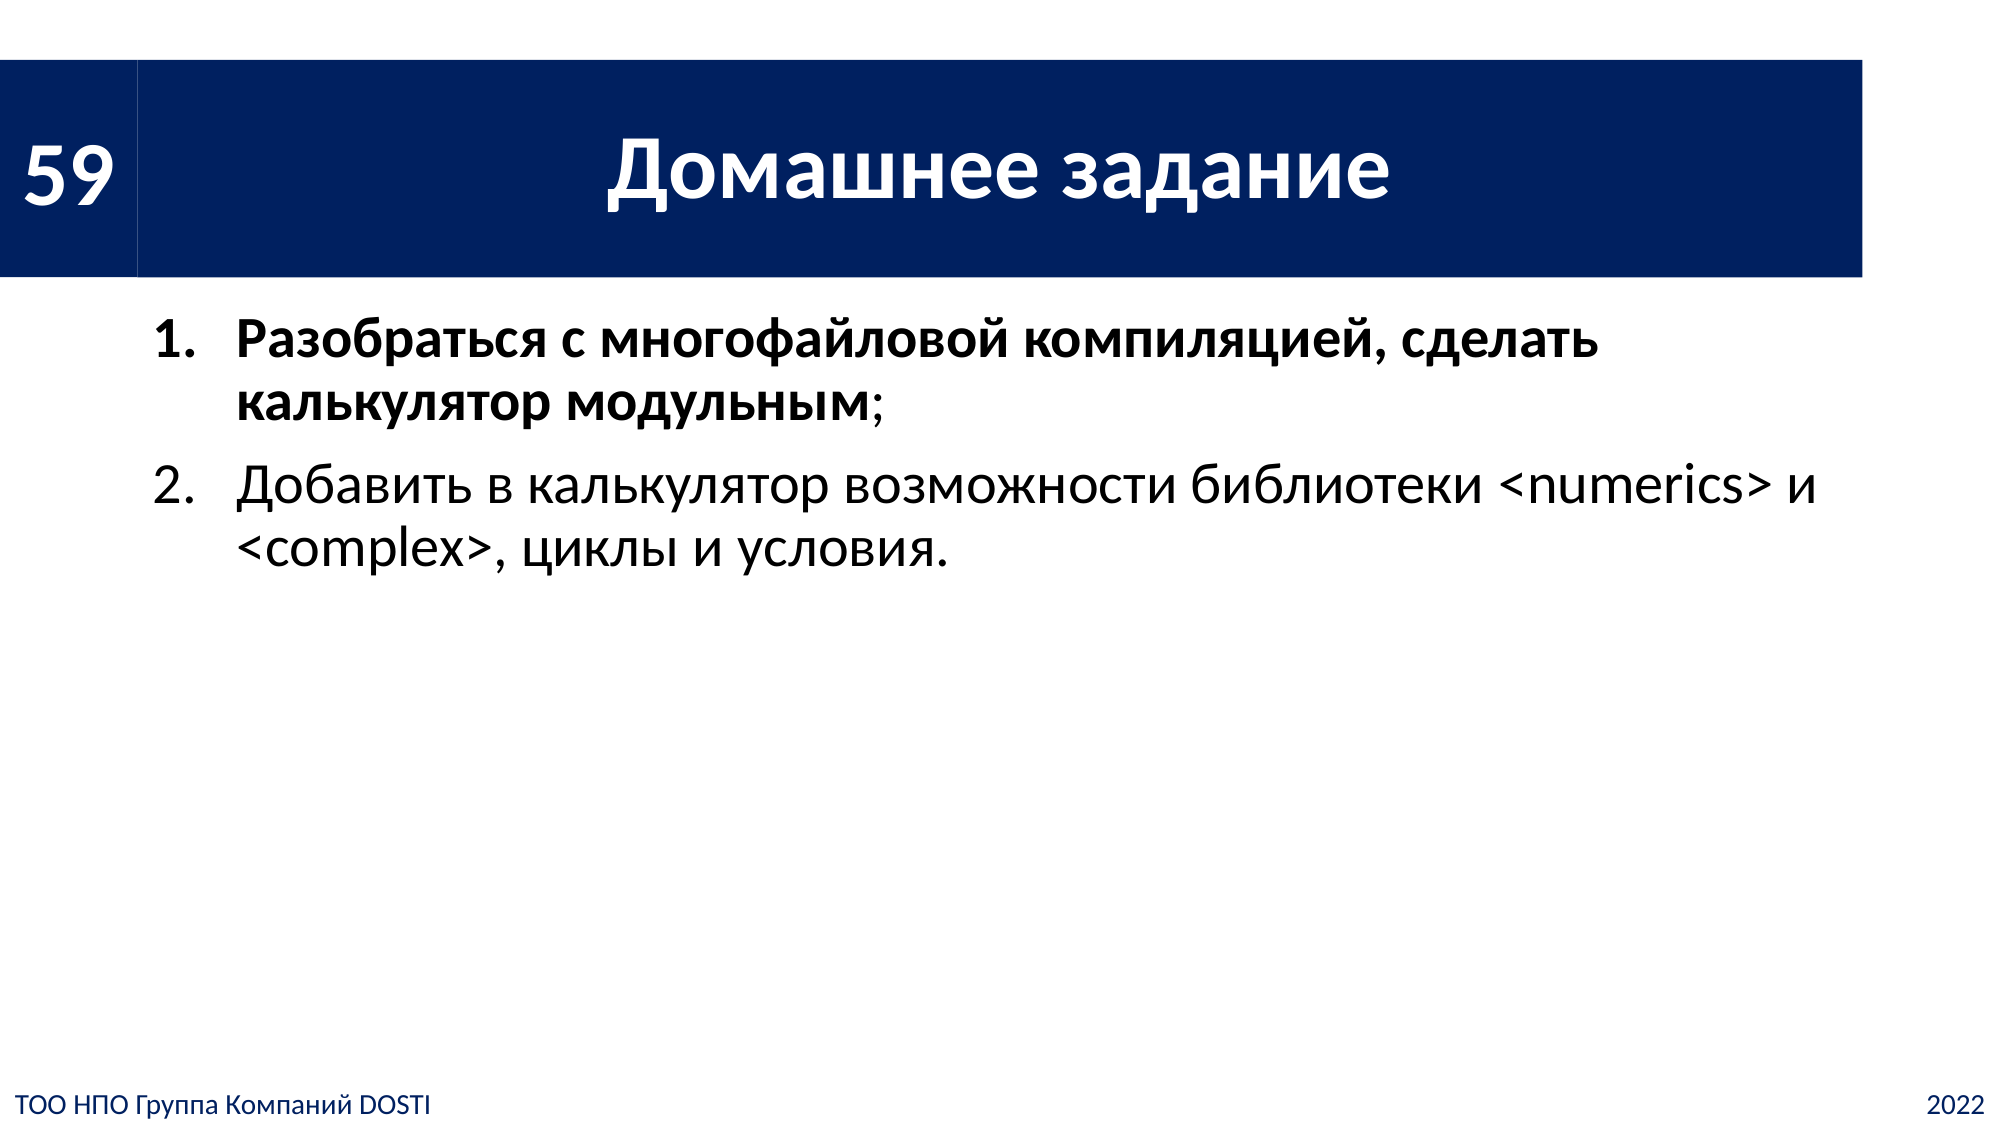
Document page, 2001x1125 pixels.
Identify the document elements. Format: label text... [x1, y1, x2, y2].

title Домашнее задание [137, 59, 1863, 278]
text_box ТОО НПО Группа Компаний DOSTI [0, 1080, 1408, 1125]
text_box 2022 [1408, 1080, 2000, 1125]
list Разобраться с многофайловой компиляцией, сделать калькулятор модульным; Добавить в калькулятор возможности библиотеки <numerics> и <complex>, циклы и условия. [137, 299, 1863, 1014]
text_box 59 [0, 59, 137, 278]
